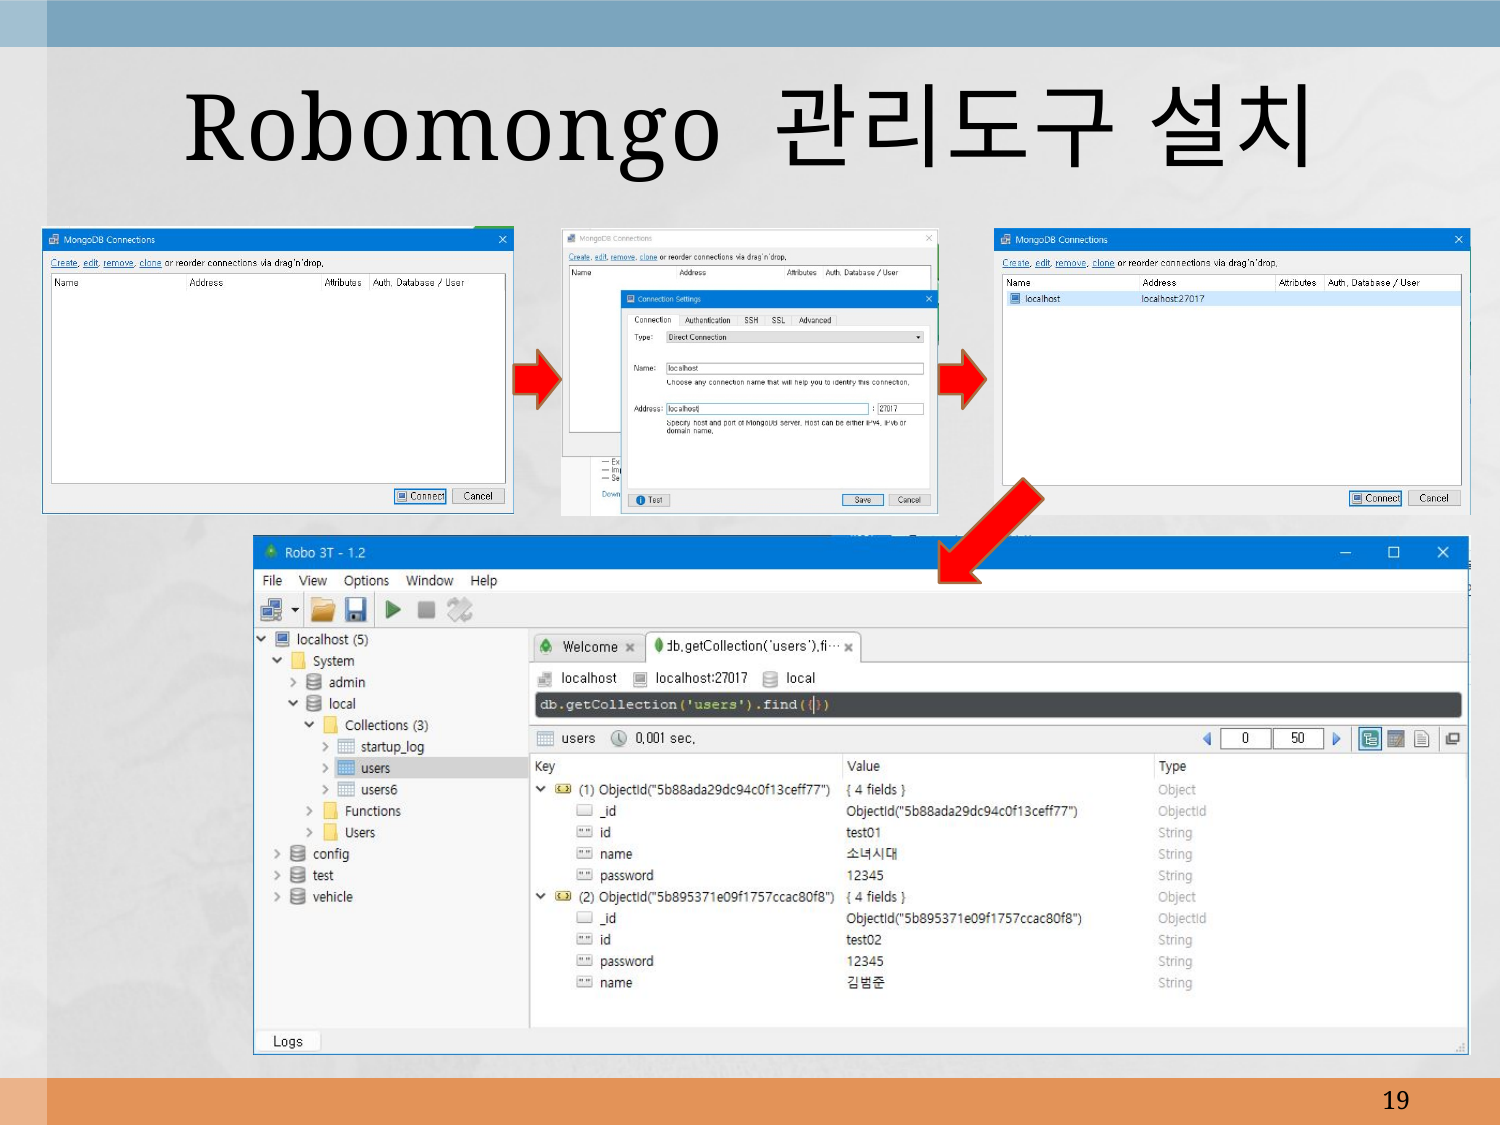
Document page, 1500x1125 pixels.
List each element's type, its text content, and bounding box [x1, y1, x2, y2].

picture [253, 535, 1471, 1055]
title Robomongo 관리도구 설치 [49, 46, 1454, 202]
text_box [966, 508, 1030, 533]
text_box [517, 348, 558, 411]
picture [560, 228, 940, 516]
picture [41, 226, 514, 515]
text_box [940, 348, 988, 411]
picture [994, 228, 1471, 515]
slide_number 19 [1074, 1078, 1425, 1125]
